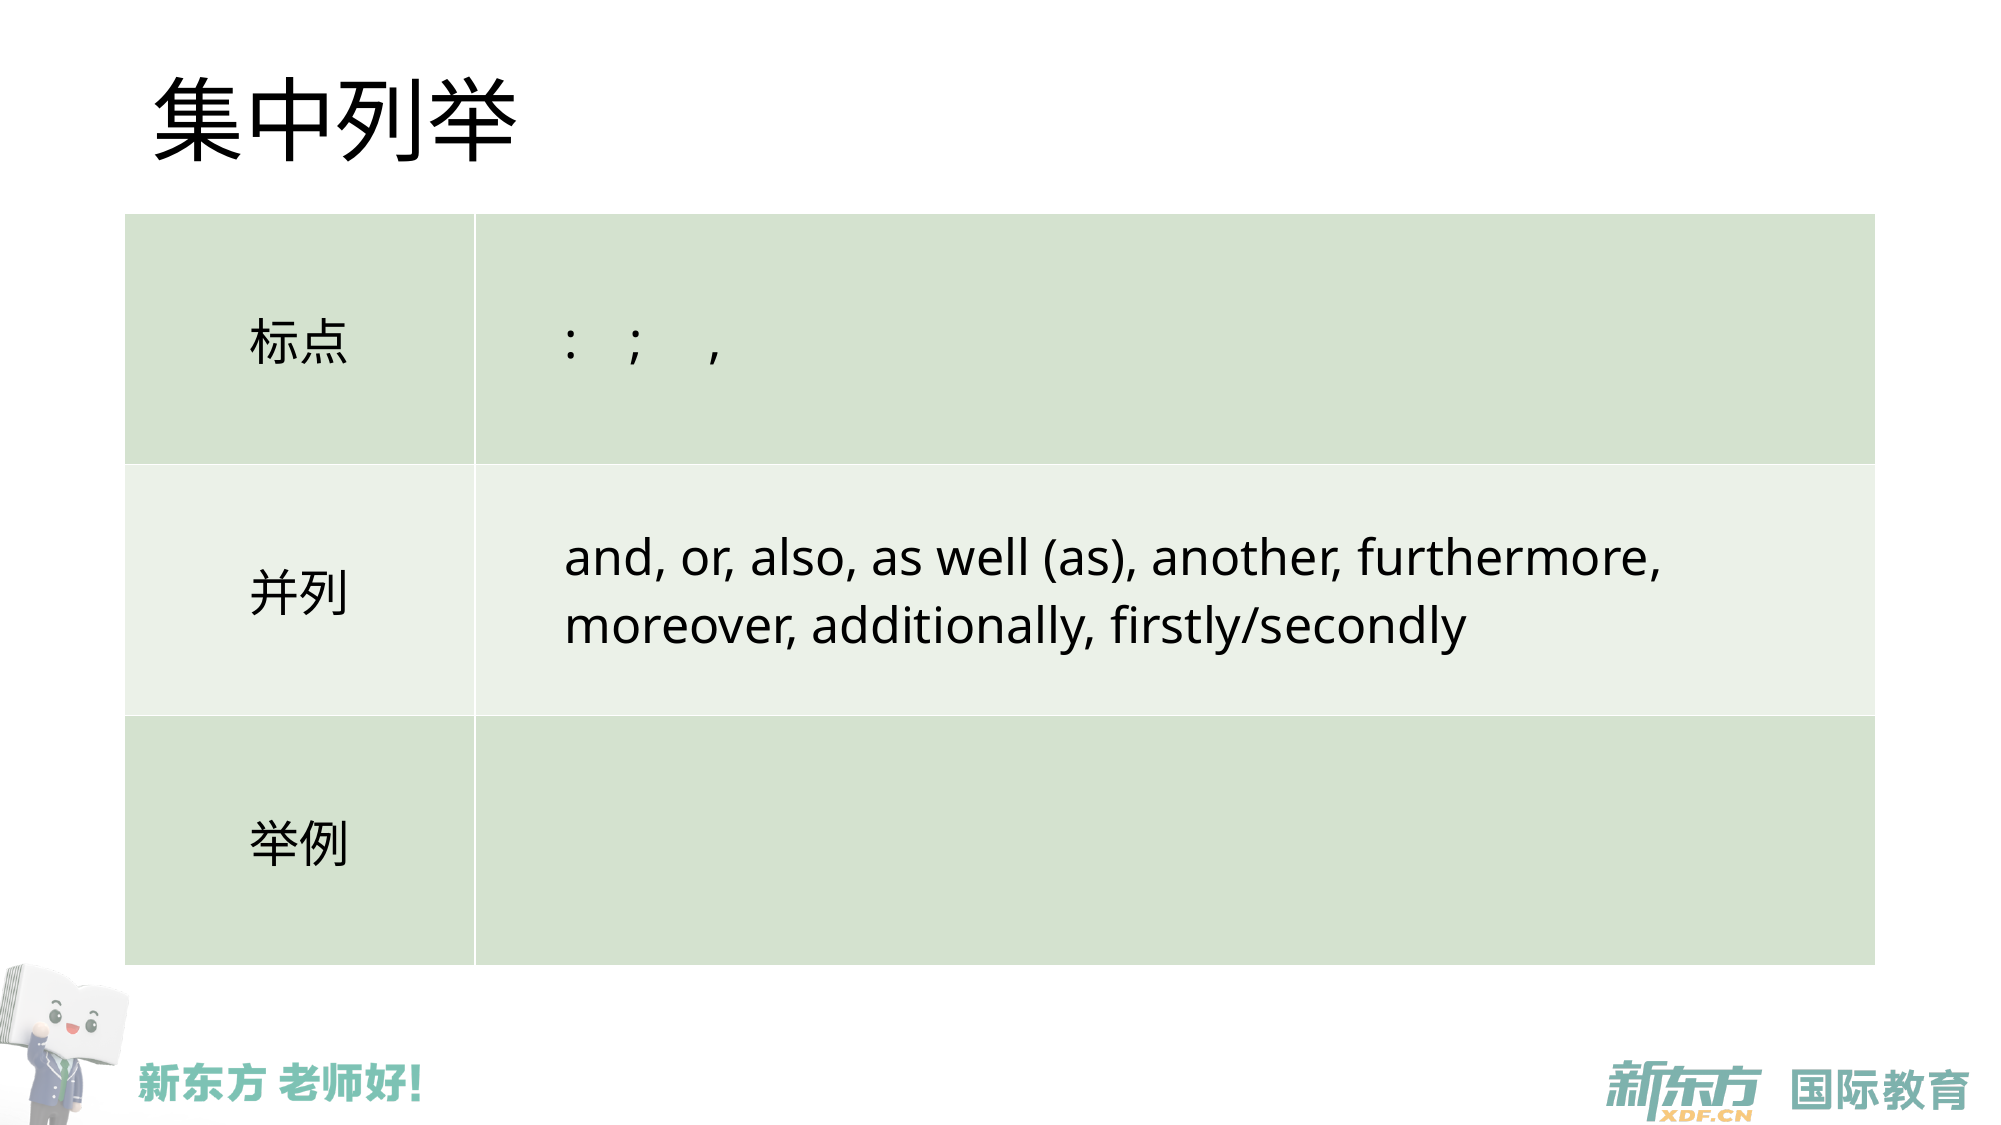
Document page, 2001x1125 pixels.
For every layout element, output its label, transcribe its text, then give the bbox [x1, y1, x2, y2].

title 集中列举 [137, 59, 1863, 190]
table_cell 并列 [1572, 1036, 2000, 1125]
table_cell 并列 [138, 1062, 420, 1102]
table_cell and, or, also, as well (as), another, furthermore, moreover, additionally, firstly/secondly [476, 465, 1875, 715]
table_cell [476, 716, 1875, 965]
table_header : ; , [476, 214, 1875, 464]
table_cell 举例 [125, 716, 474, 965]
table_cell 并列 [125, 465, 474, 715]
table_header 标点 [125, 214, 474, 464]
